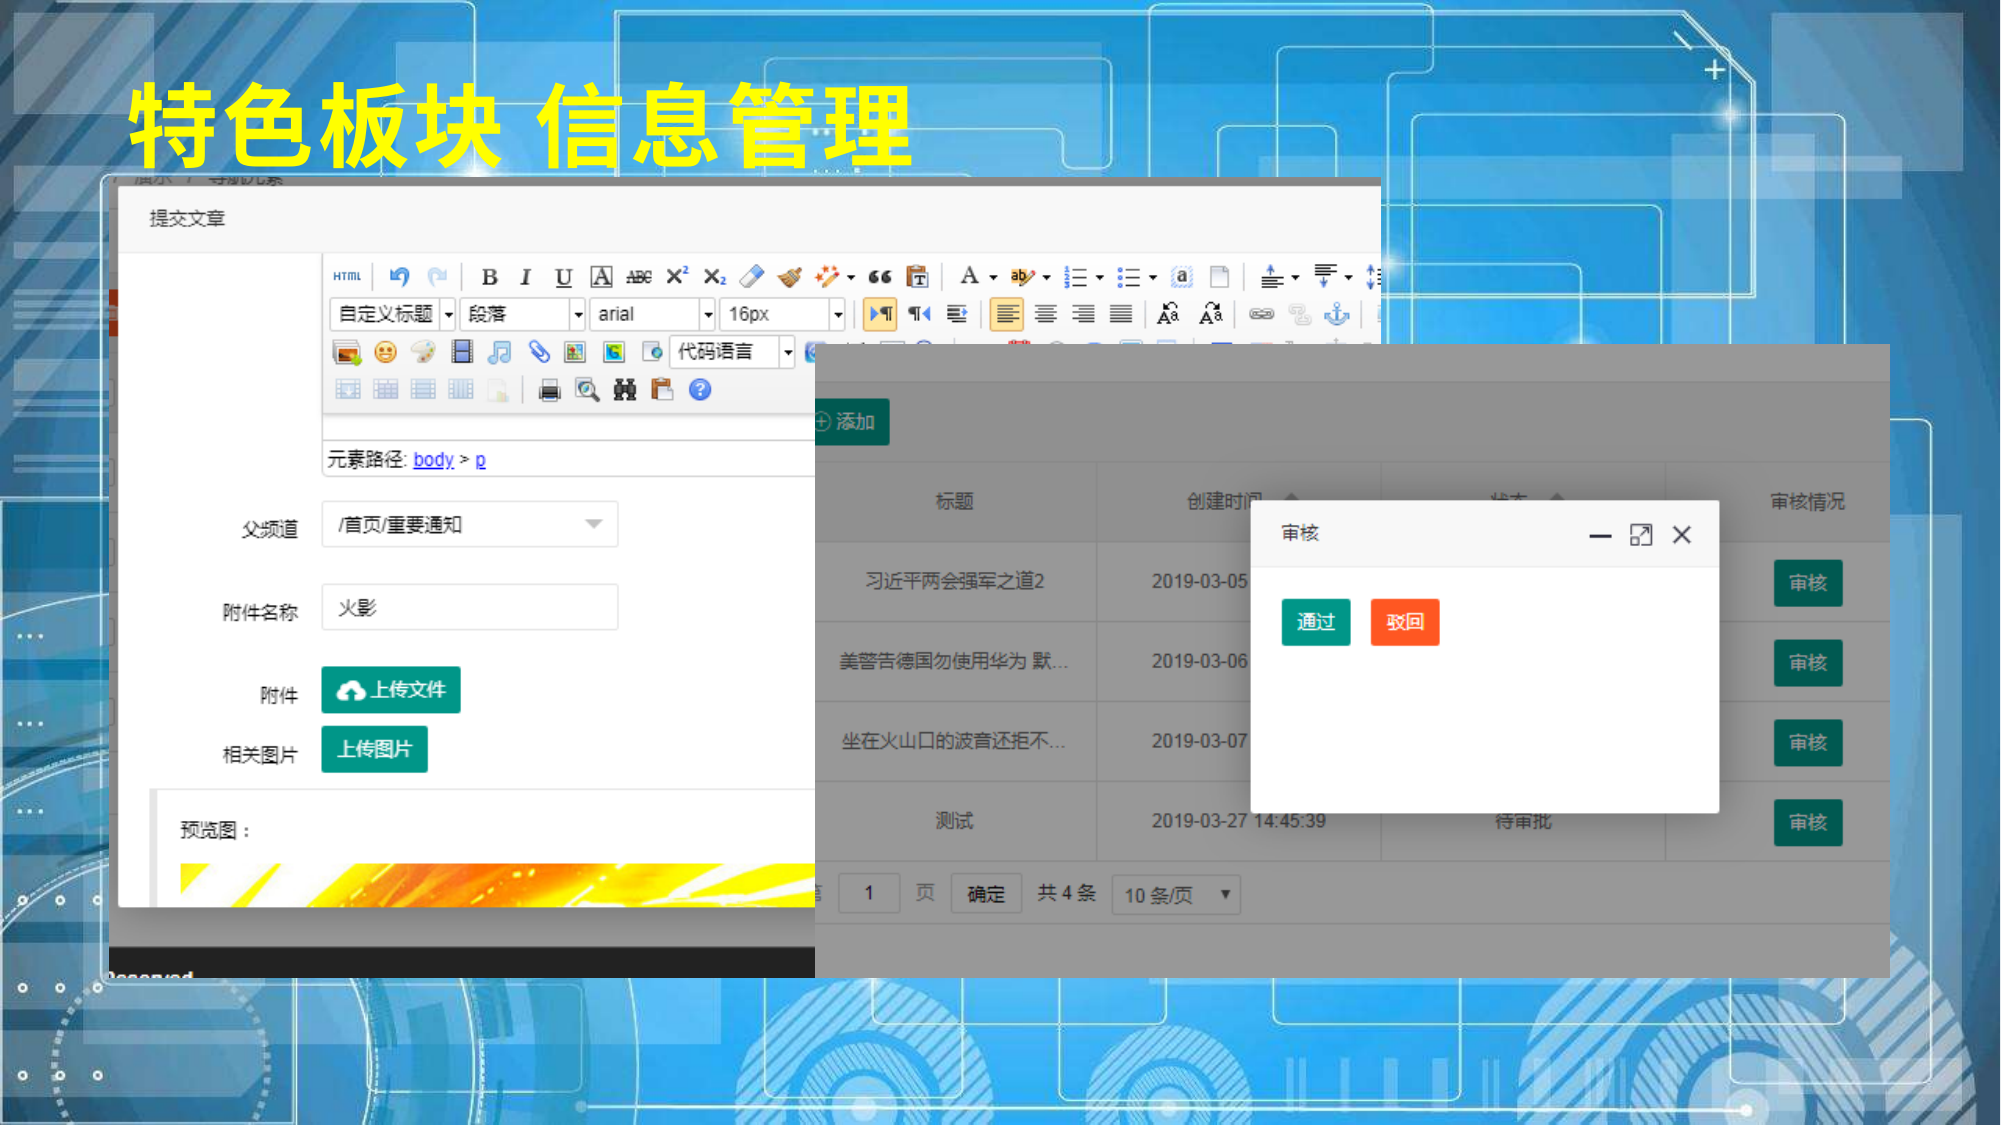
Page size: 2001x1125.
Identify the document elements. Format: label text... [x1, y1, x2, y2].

title 特色板块 信息管理 [109, 70, 1891, 178]
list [109, 177, 1381, 978]
picture [0, 0, 2001, 1125]
